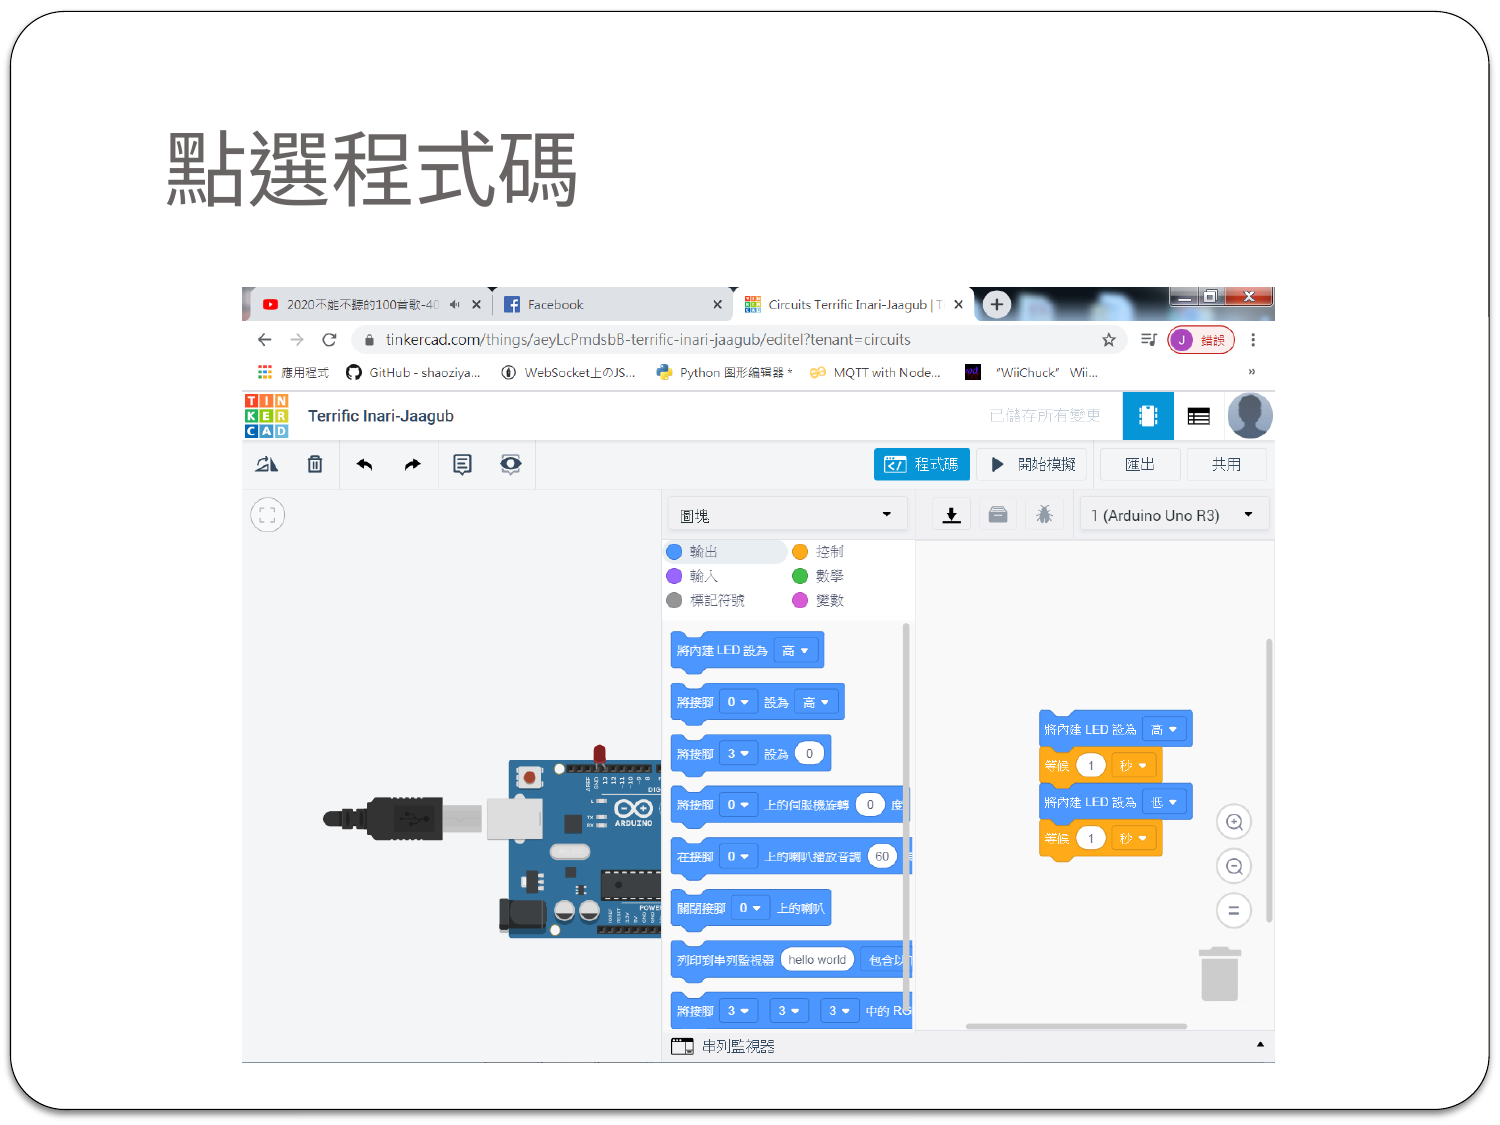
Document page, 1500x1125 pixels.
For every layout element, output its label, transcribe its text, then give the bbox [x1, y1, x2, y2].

title 點選程式碼 [150, 45, 1425, 233]
picture [241, 287, 1276, 1063]
